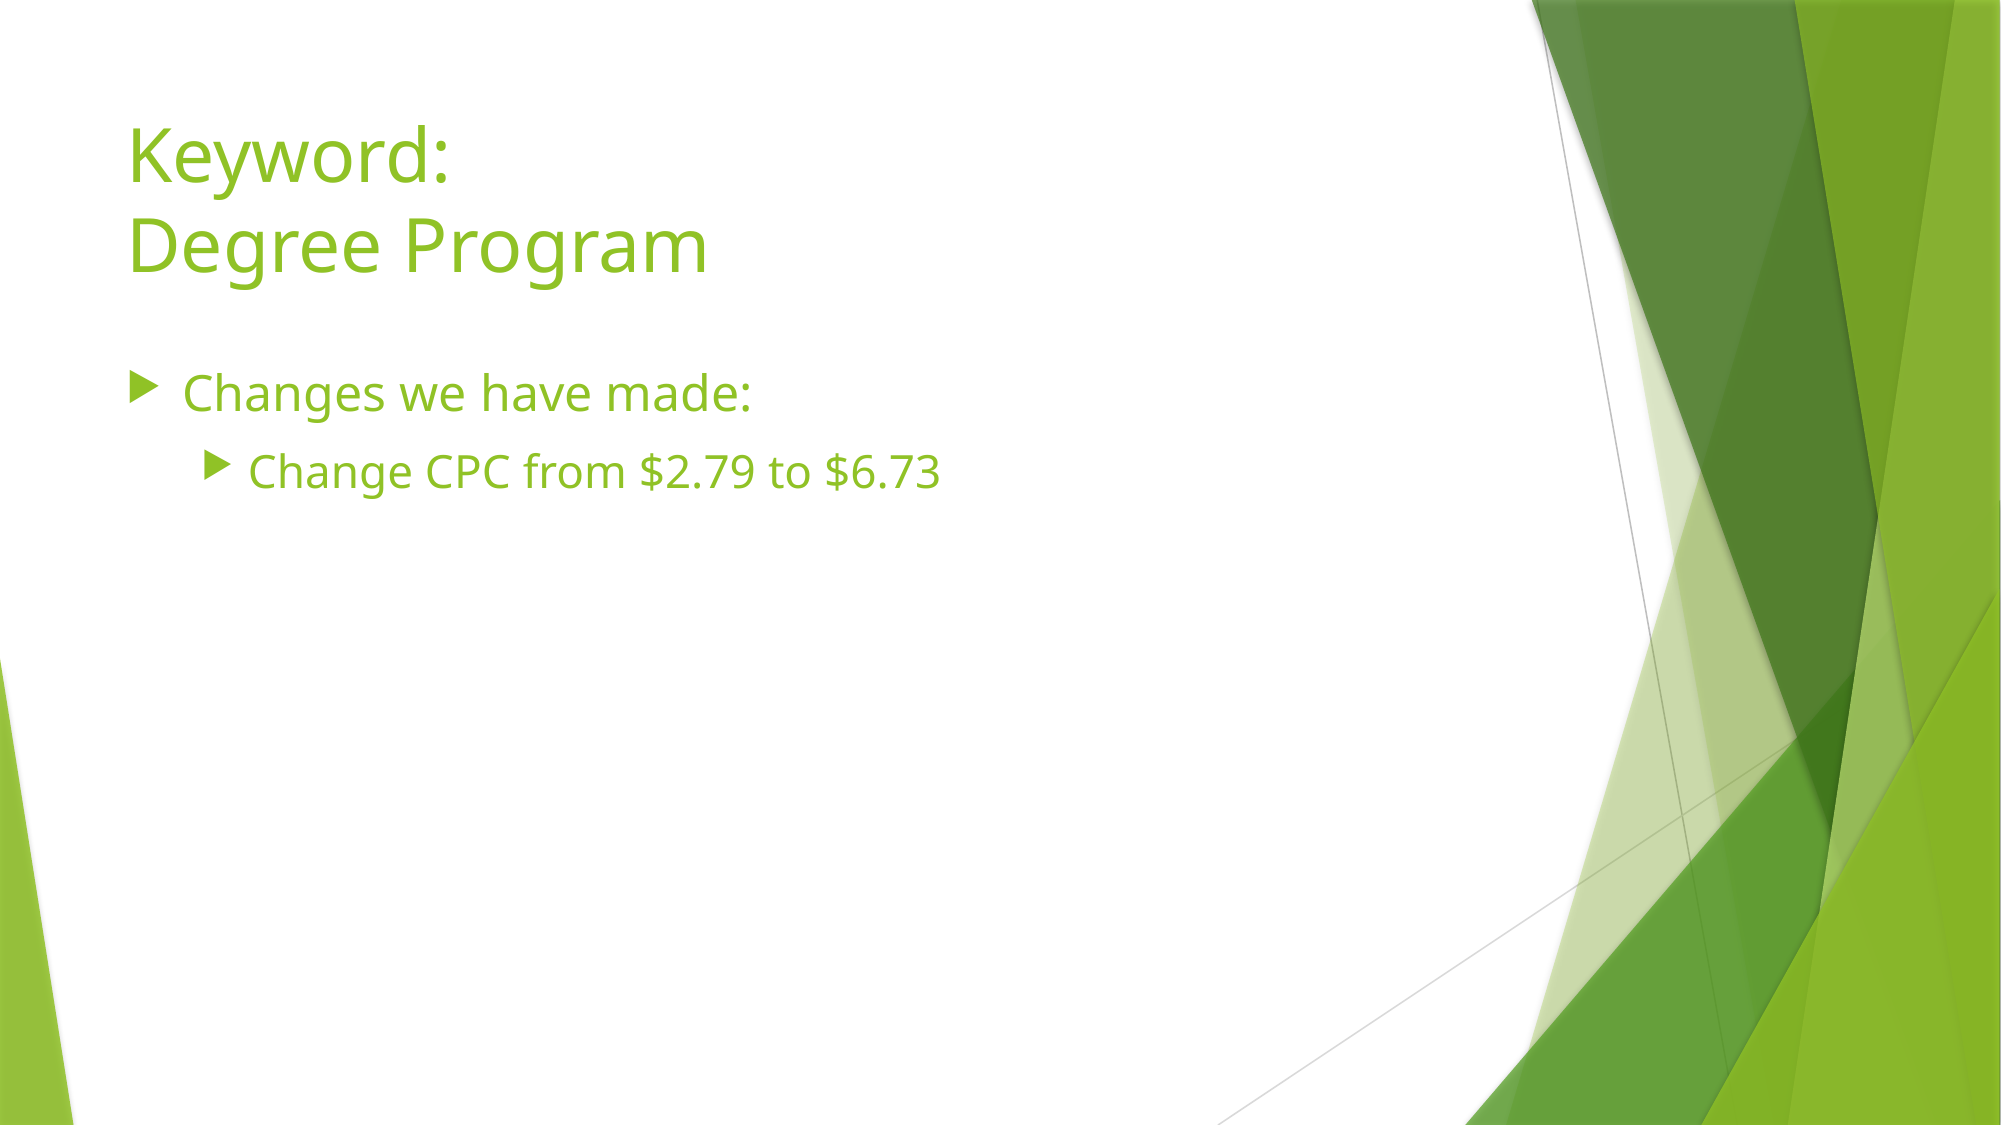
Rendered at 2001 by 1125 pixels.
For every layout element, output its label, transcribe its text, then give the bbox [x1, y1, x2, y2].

list Changes we have made: Change CPC from $2.79 to $6.73 [111, 354, 1522, 992]
title Keyword: Degree Program [111, 99, 1522, 317]
